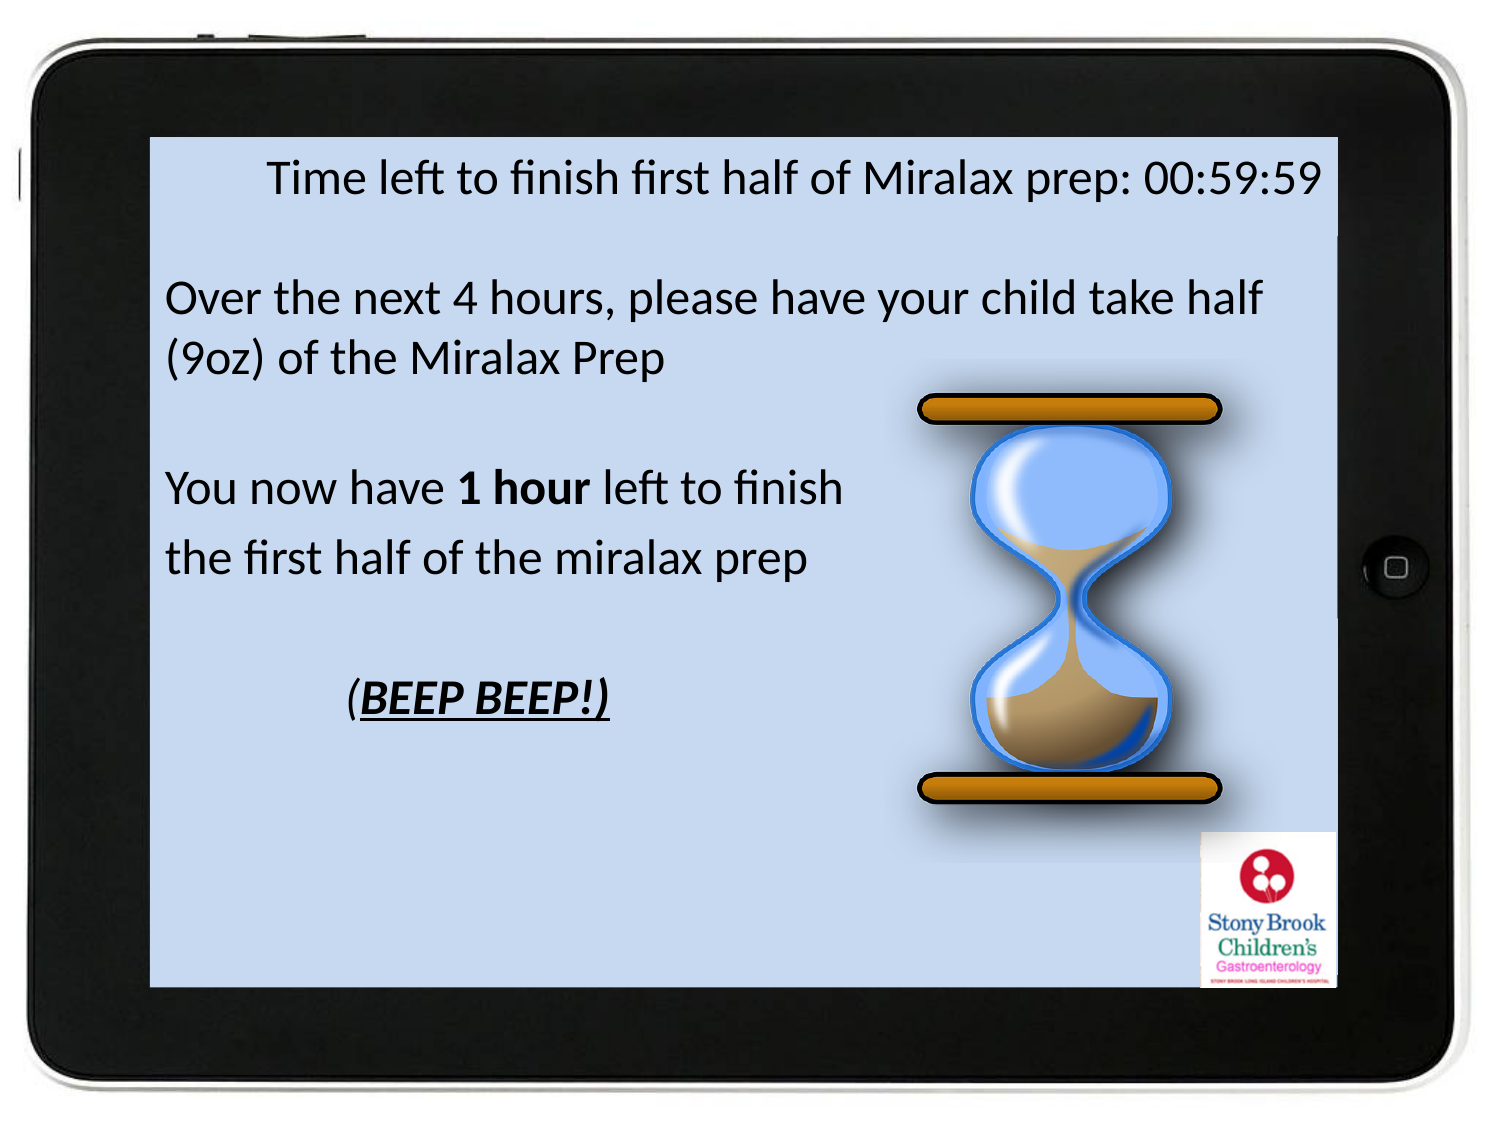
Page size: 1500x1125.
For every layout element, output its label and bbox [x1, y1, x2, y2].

picture [0, 0, 1500, 1125]
list [149, 137, 1338, 976]
